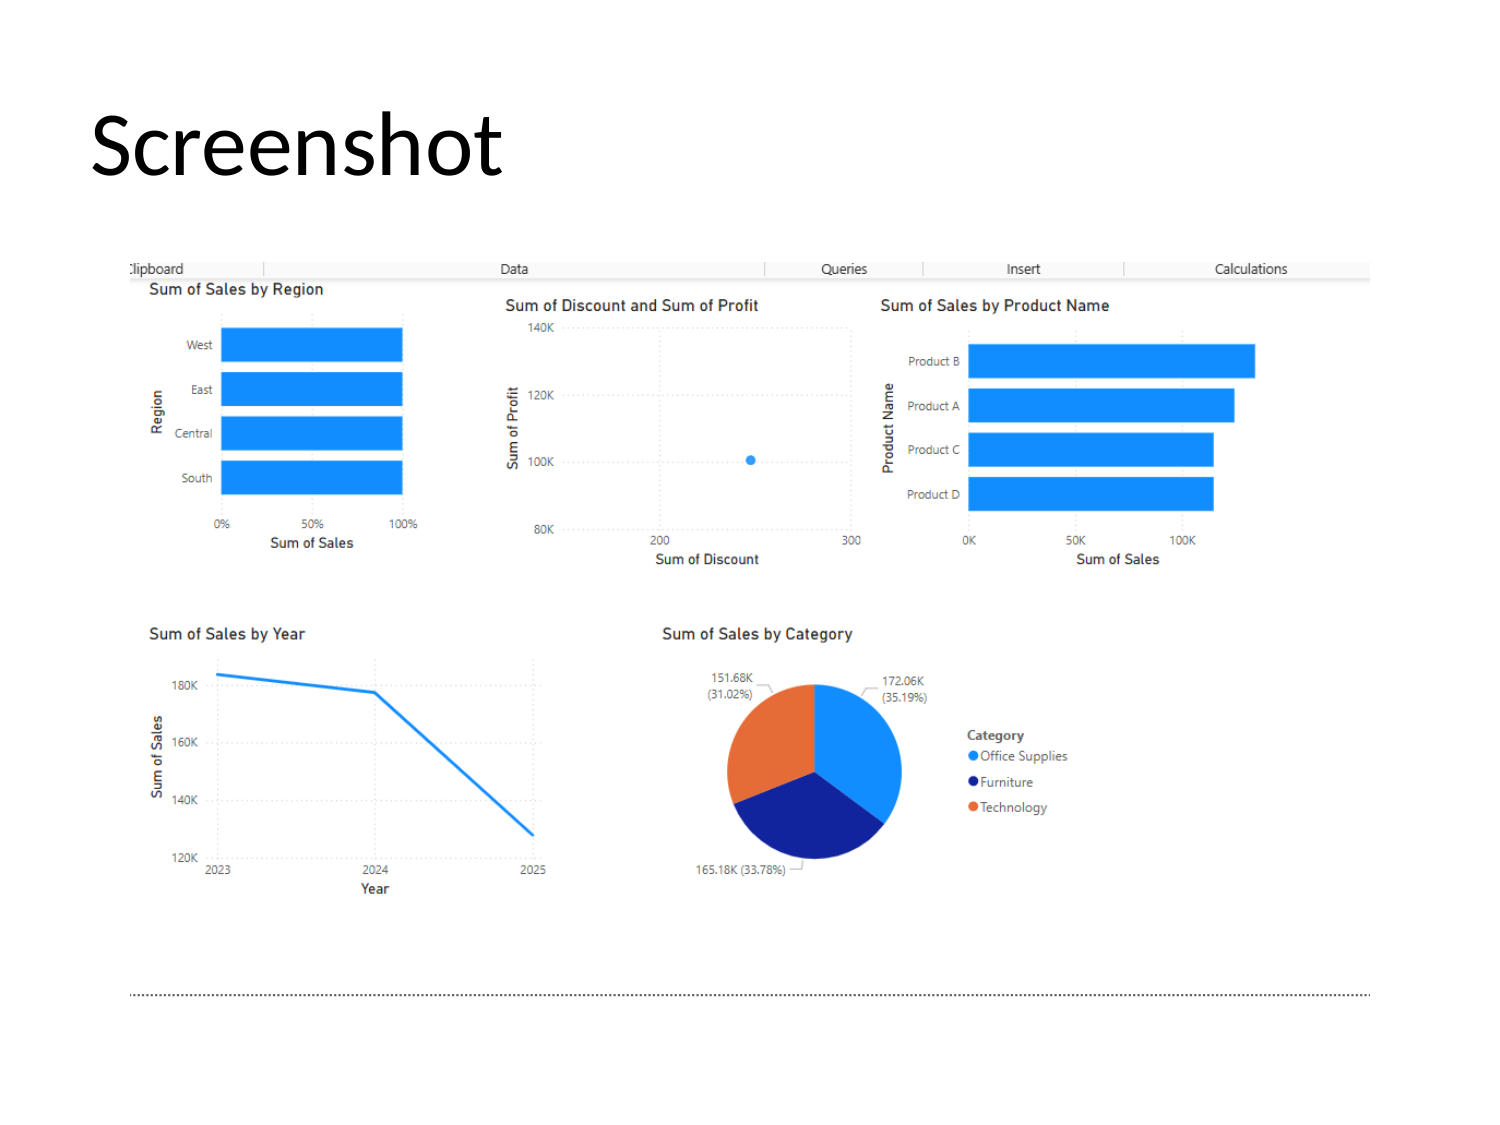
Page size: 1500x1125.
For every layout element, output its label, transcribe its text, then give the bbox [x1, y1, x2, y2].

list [130, 262, 1370, 1006]
title Screenshot [75, 45, 1425, 233]
